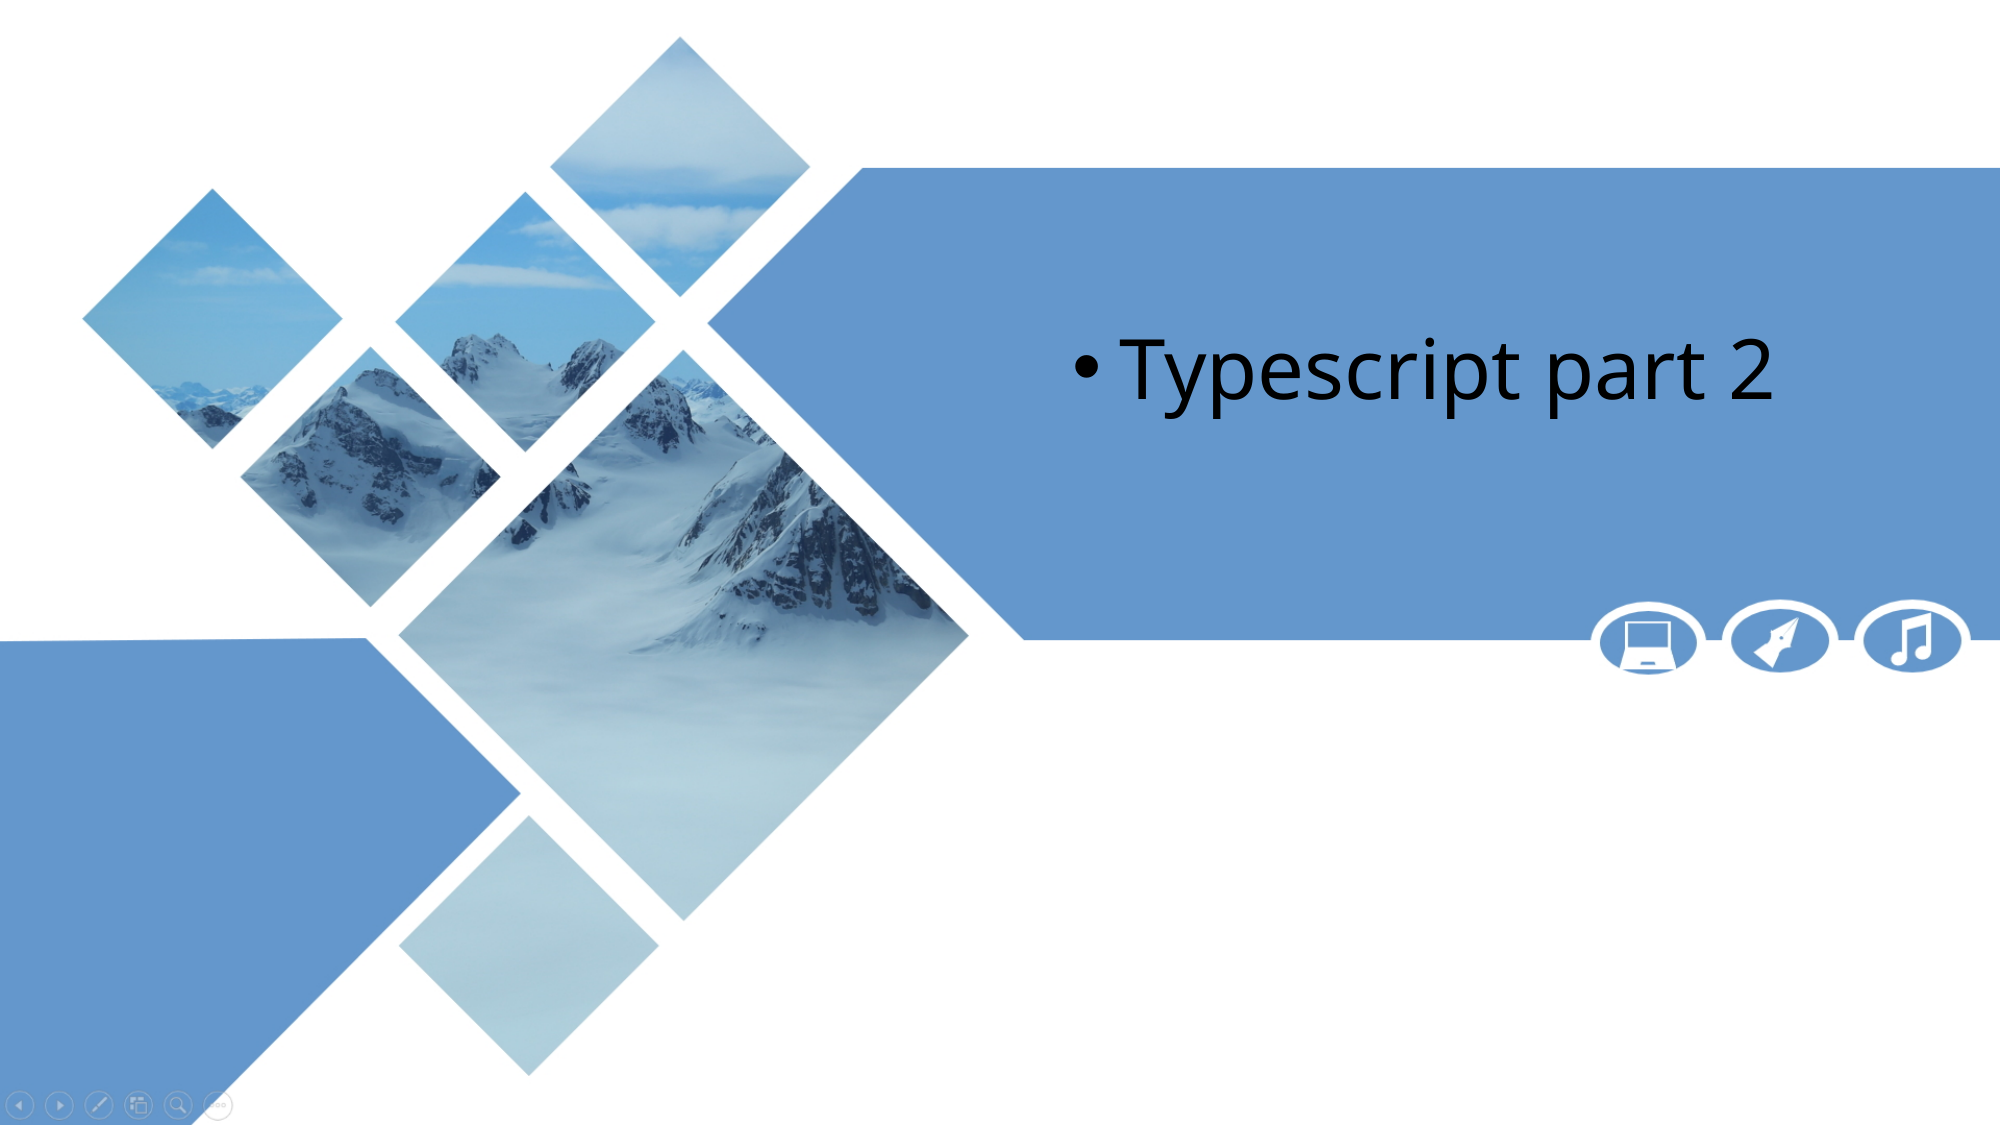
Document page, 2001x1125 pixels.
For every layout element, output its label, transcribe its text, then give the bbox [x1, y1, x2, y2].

picture [0, 0, 2000, 1125]
text_box Typescript part 2 [1058, 308, 1791, 424]
